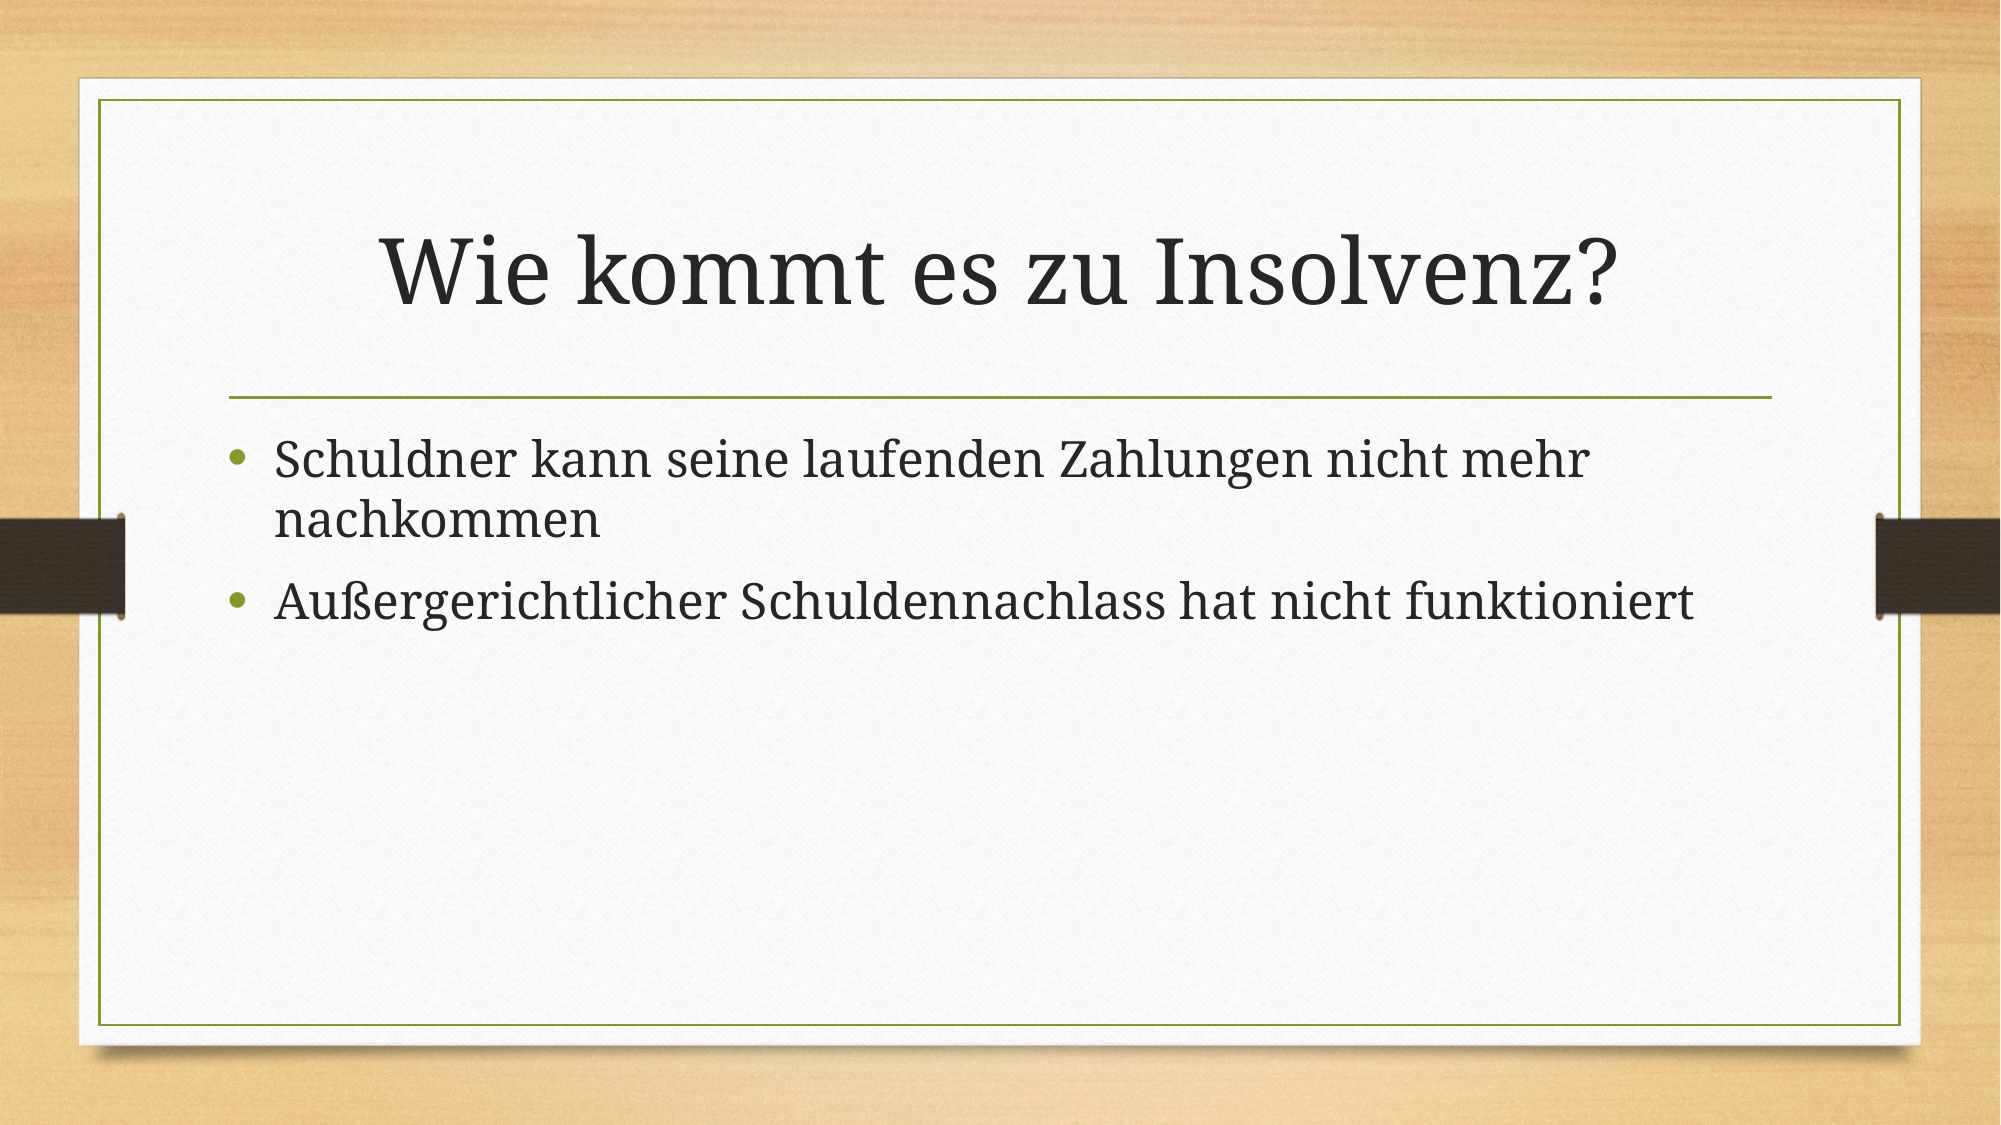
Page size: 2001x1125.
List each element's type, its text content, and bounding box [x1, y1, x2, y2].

list Schuldner kann seine laufenden Zahlungen nicht mehr nachkommen Außergerichtlicher Schuldennachlass hat nicht funktioniert [212, 419, 1788, 964]
title Wie kommt es zu Insolvenz? [212, 161, 1788, 375]
picture [0, 0, 2001, 1125]
